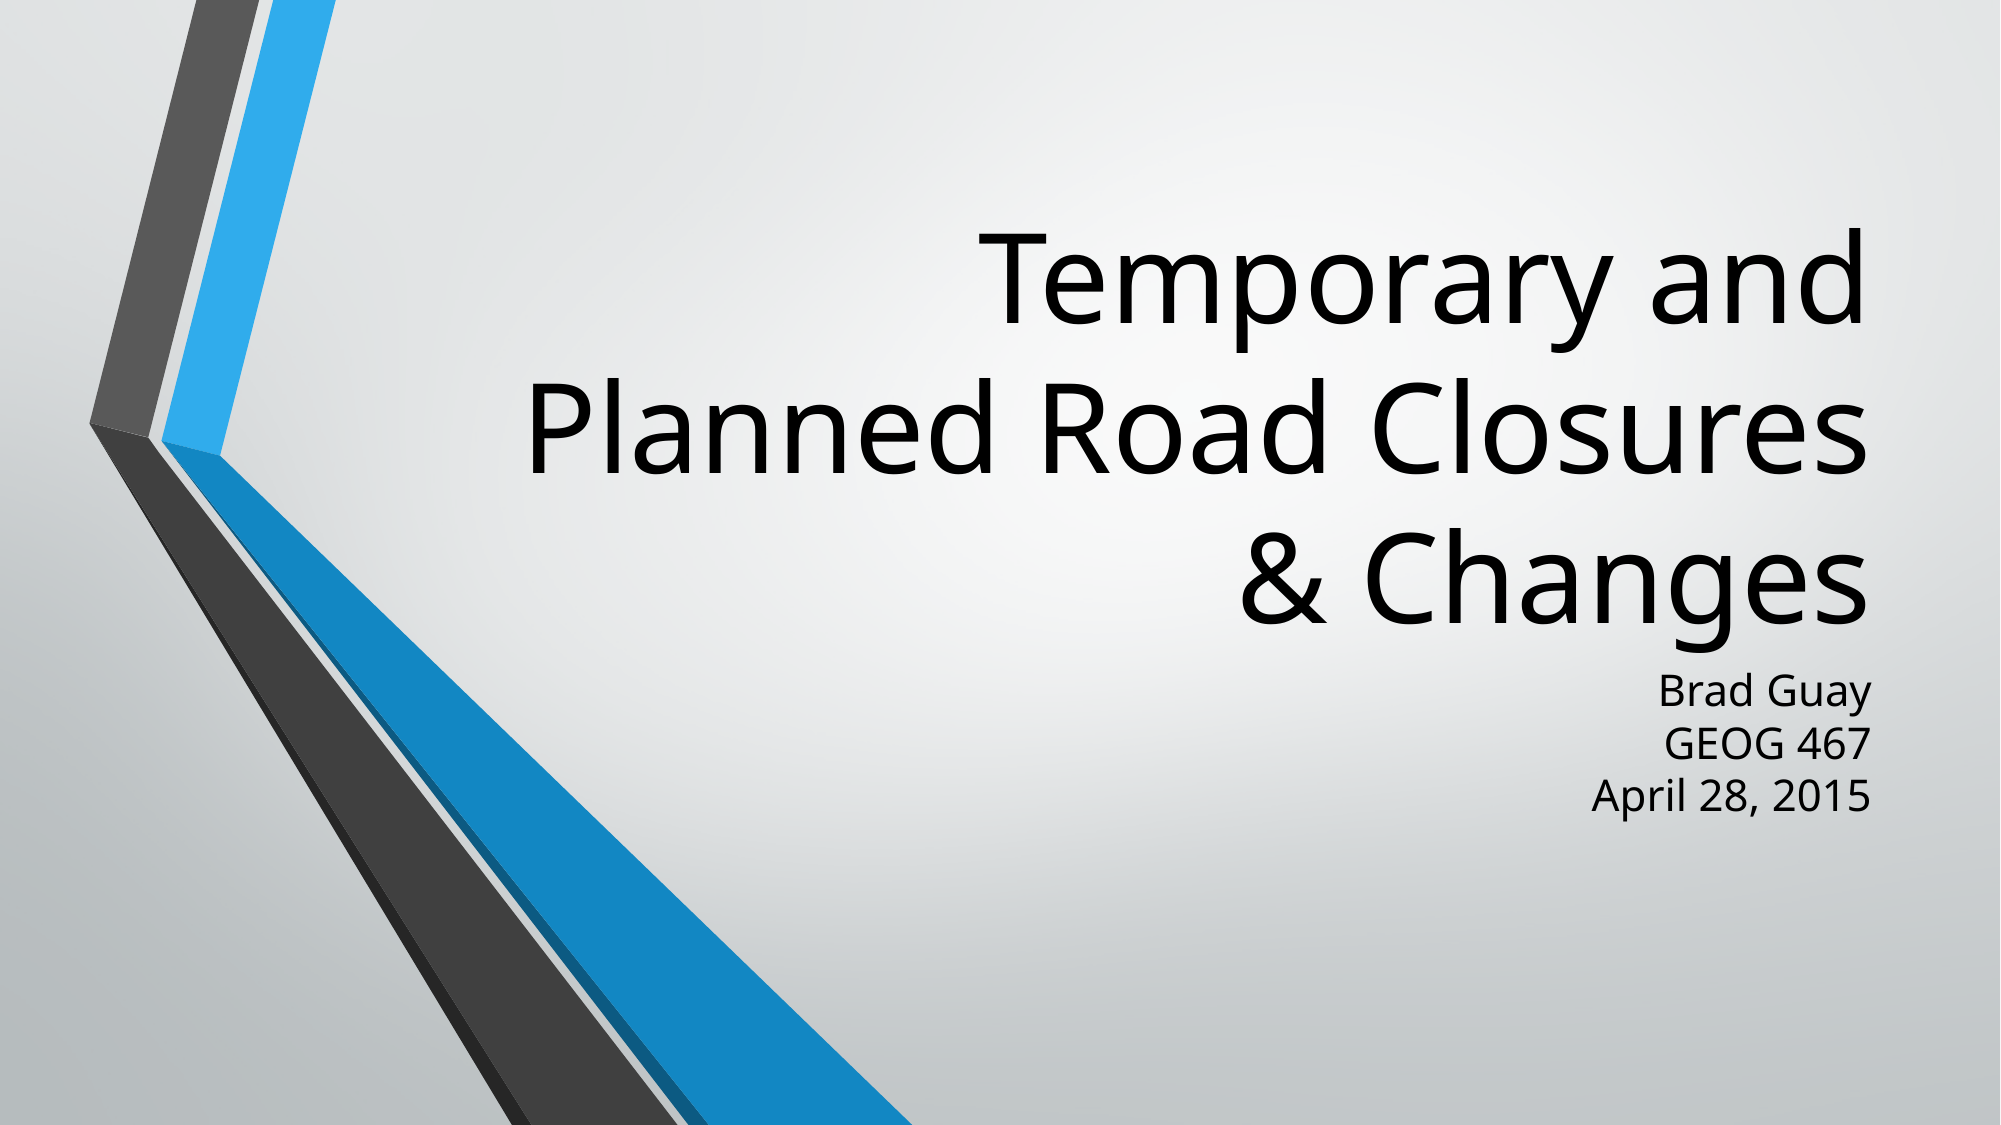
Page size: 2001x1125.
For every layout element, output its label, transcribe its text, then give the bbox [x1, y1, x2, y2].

title Temporary and Planned Road Closures & Changes [480, 226, 1887, 656]
subtitle Brad Guay GEOG 467 April 28, 2015 [740, 655, 1887, 884]
